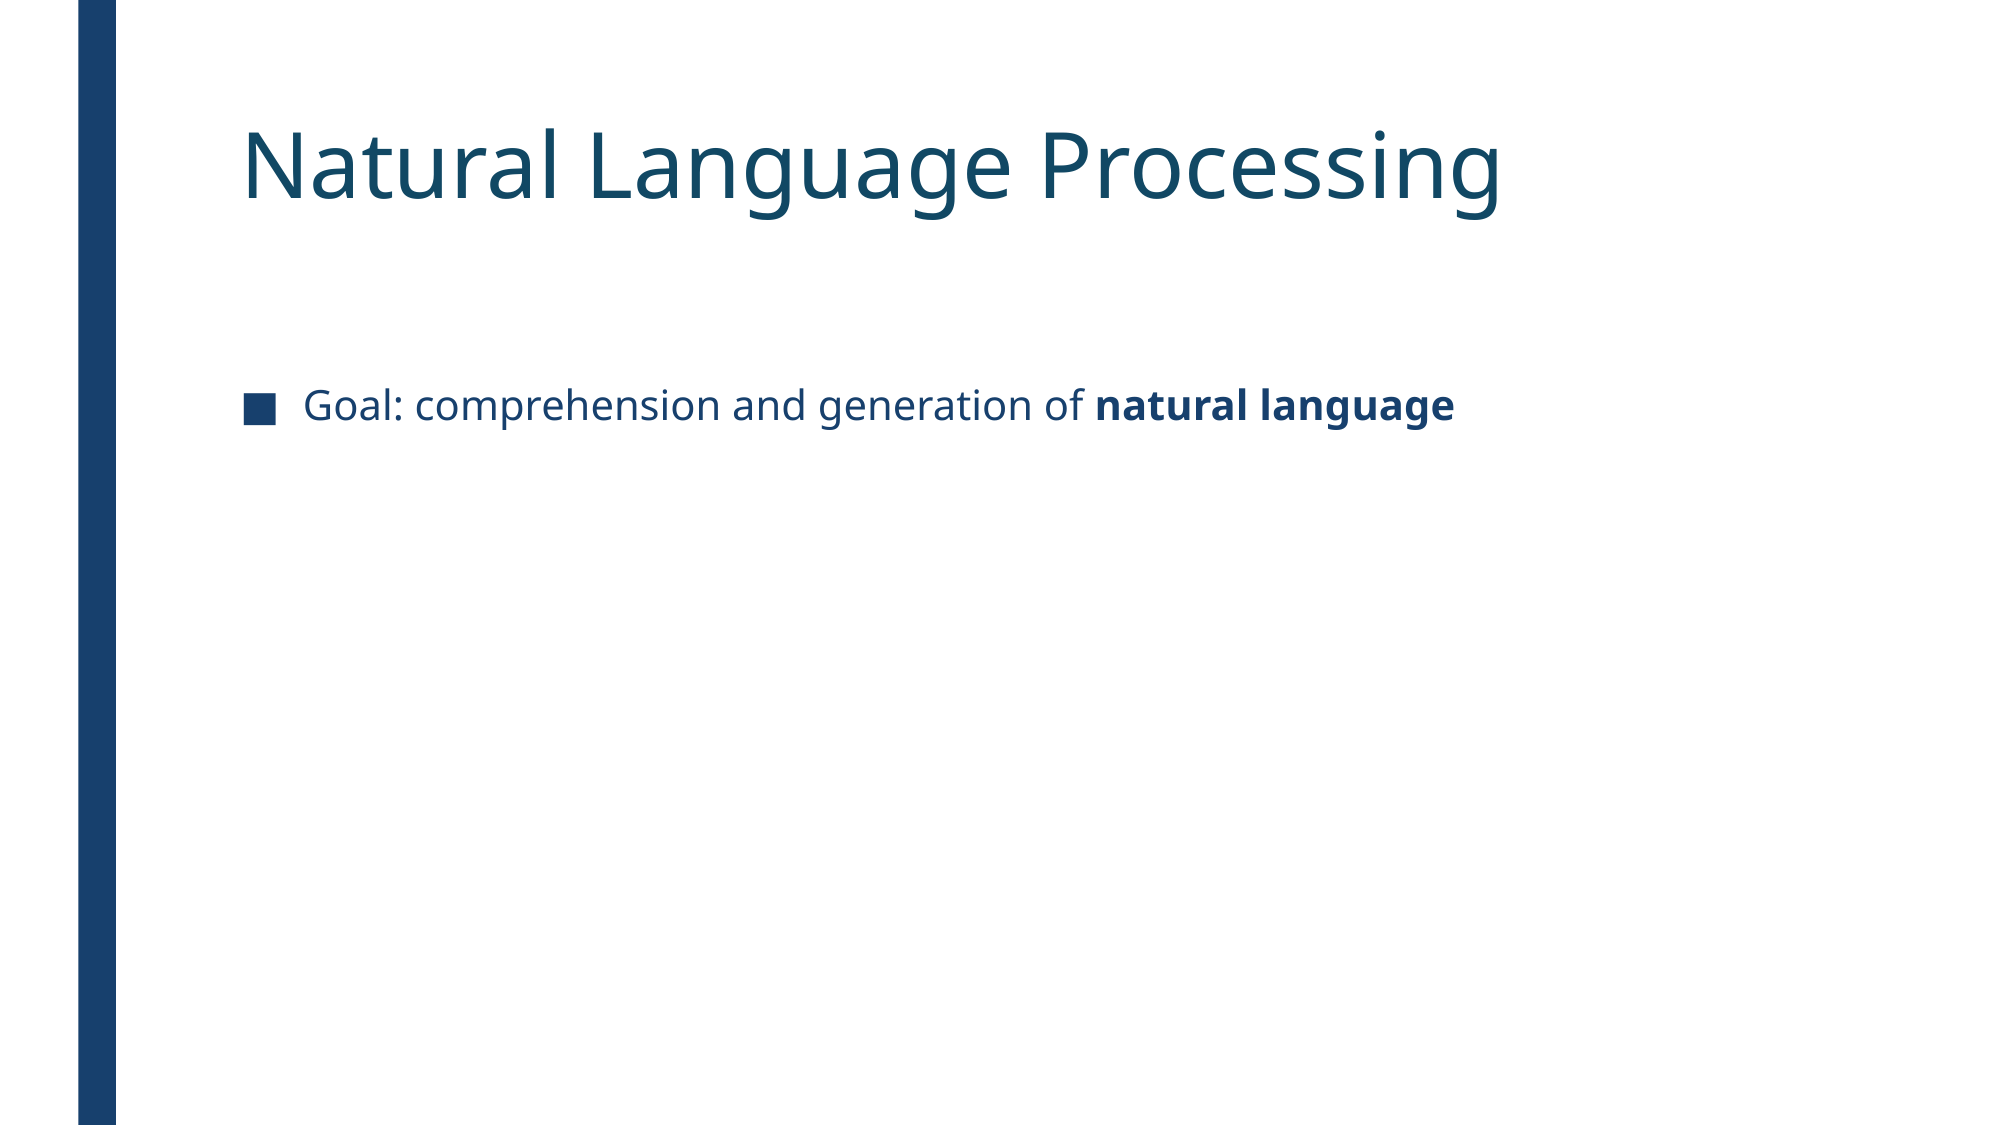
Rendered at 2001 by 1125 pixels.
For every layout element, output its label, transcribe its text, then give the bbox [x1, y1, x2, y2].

list Goal: comprehension and generation of natural language [225, 375, 1800, 963]
title Natural Language Processing [225, 112, 1800, 357]
